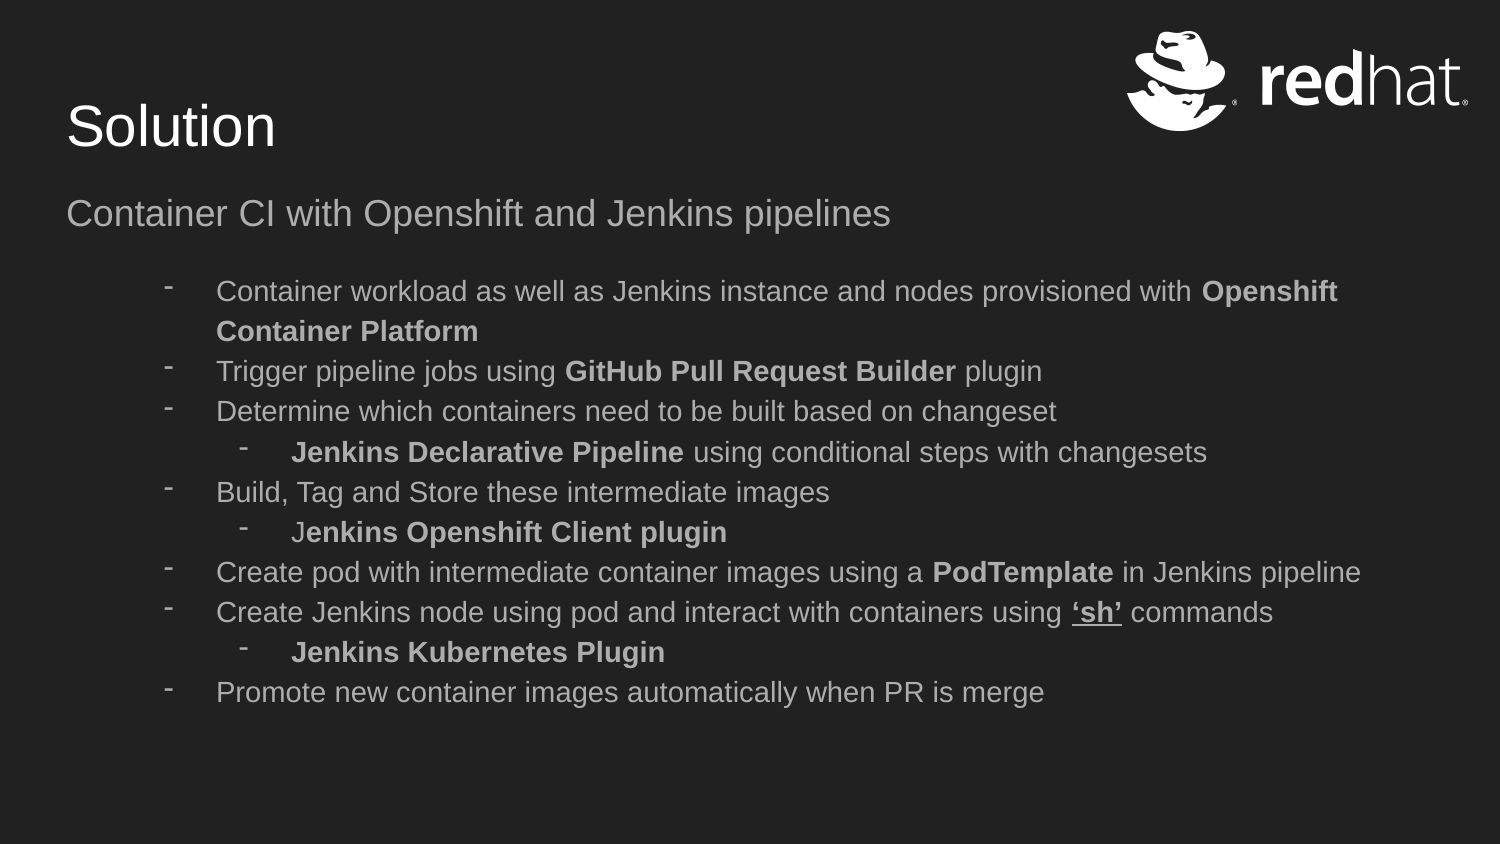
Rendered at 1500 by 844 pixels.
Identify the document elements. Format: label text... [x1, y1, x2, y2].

picture [1118, 13, 1476, 153]
list Container CI with Openshift and Jenkins pipelines Container workload as well as Jenkins instance and nodes provisioned with Openshift Container Platform Trigger pipeline jobs using GitHub Pull Request Builder plugin Determine which containers need to be built based on changeset Jenkins Declarative Pipeline using conditional steps with changesets Build, Tag and Store these intermediate images Jenkins Openshift Client plugin Create pod with intermediate container images using a PodTemplate in Jenkins pipeline Create Jenkins node using pod and interact with containers using ‘sh’ commands Jenkins Kubernetes Plugin Promote new container images automatically when PR is merge [51, 166, 1449, 779]
title Solution [51, 72, 1449, 166]
